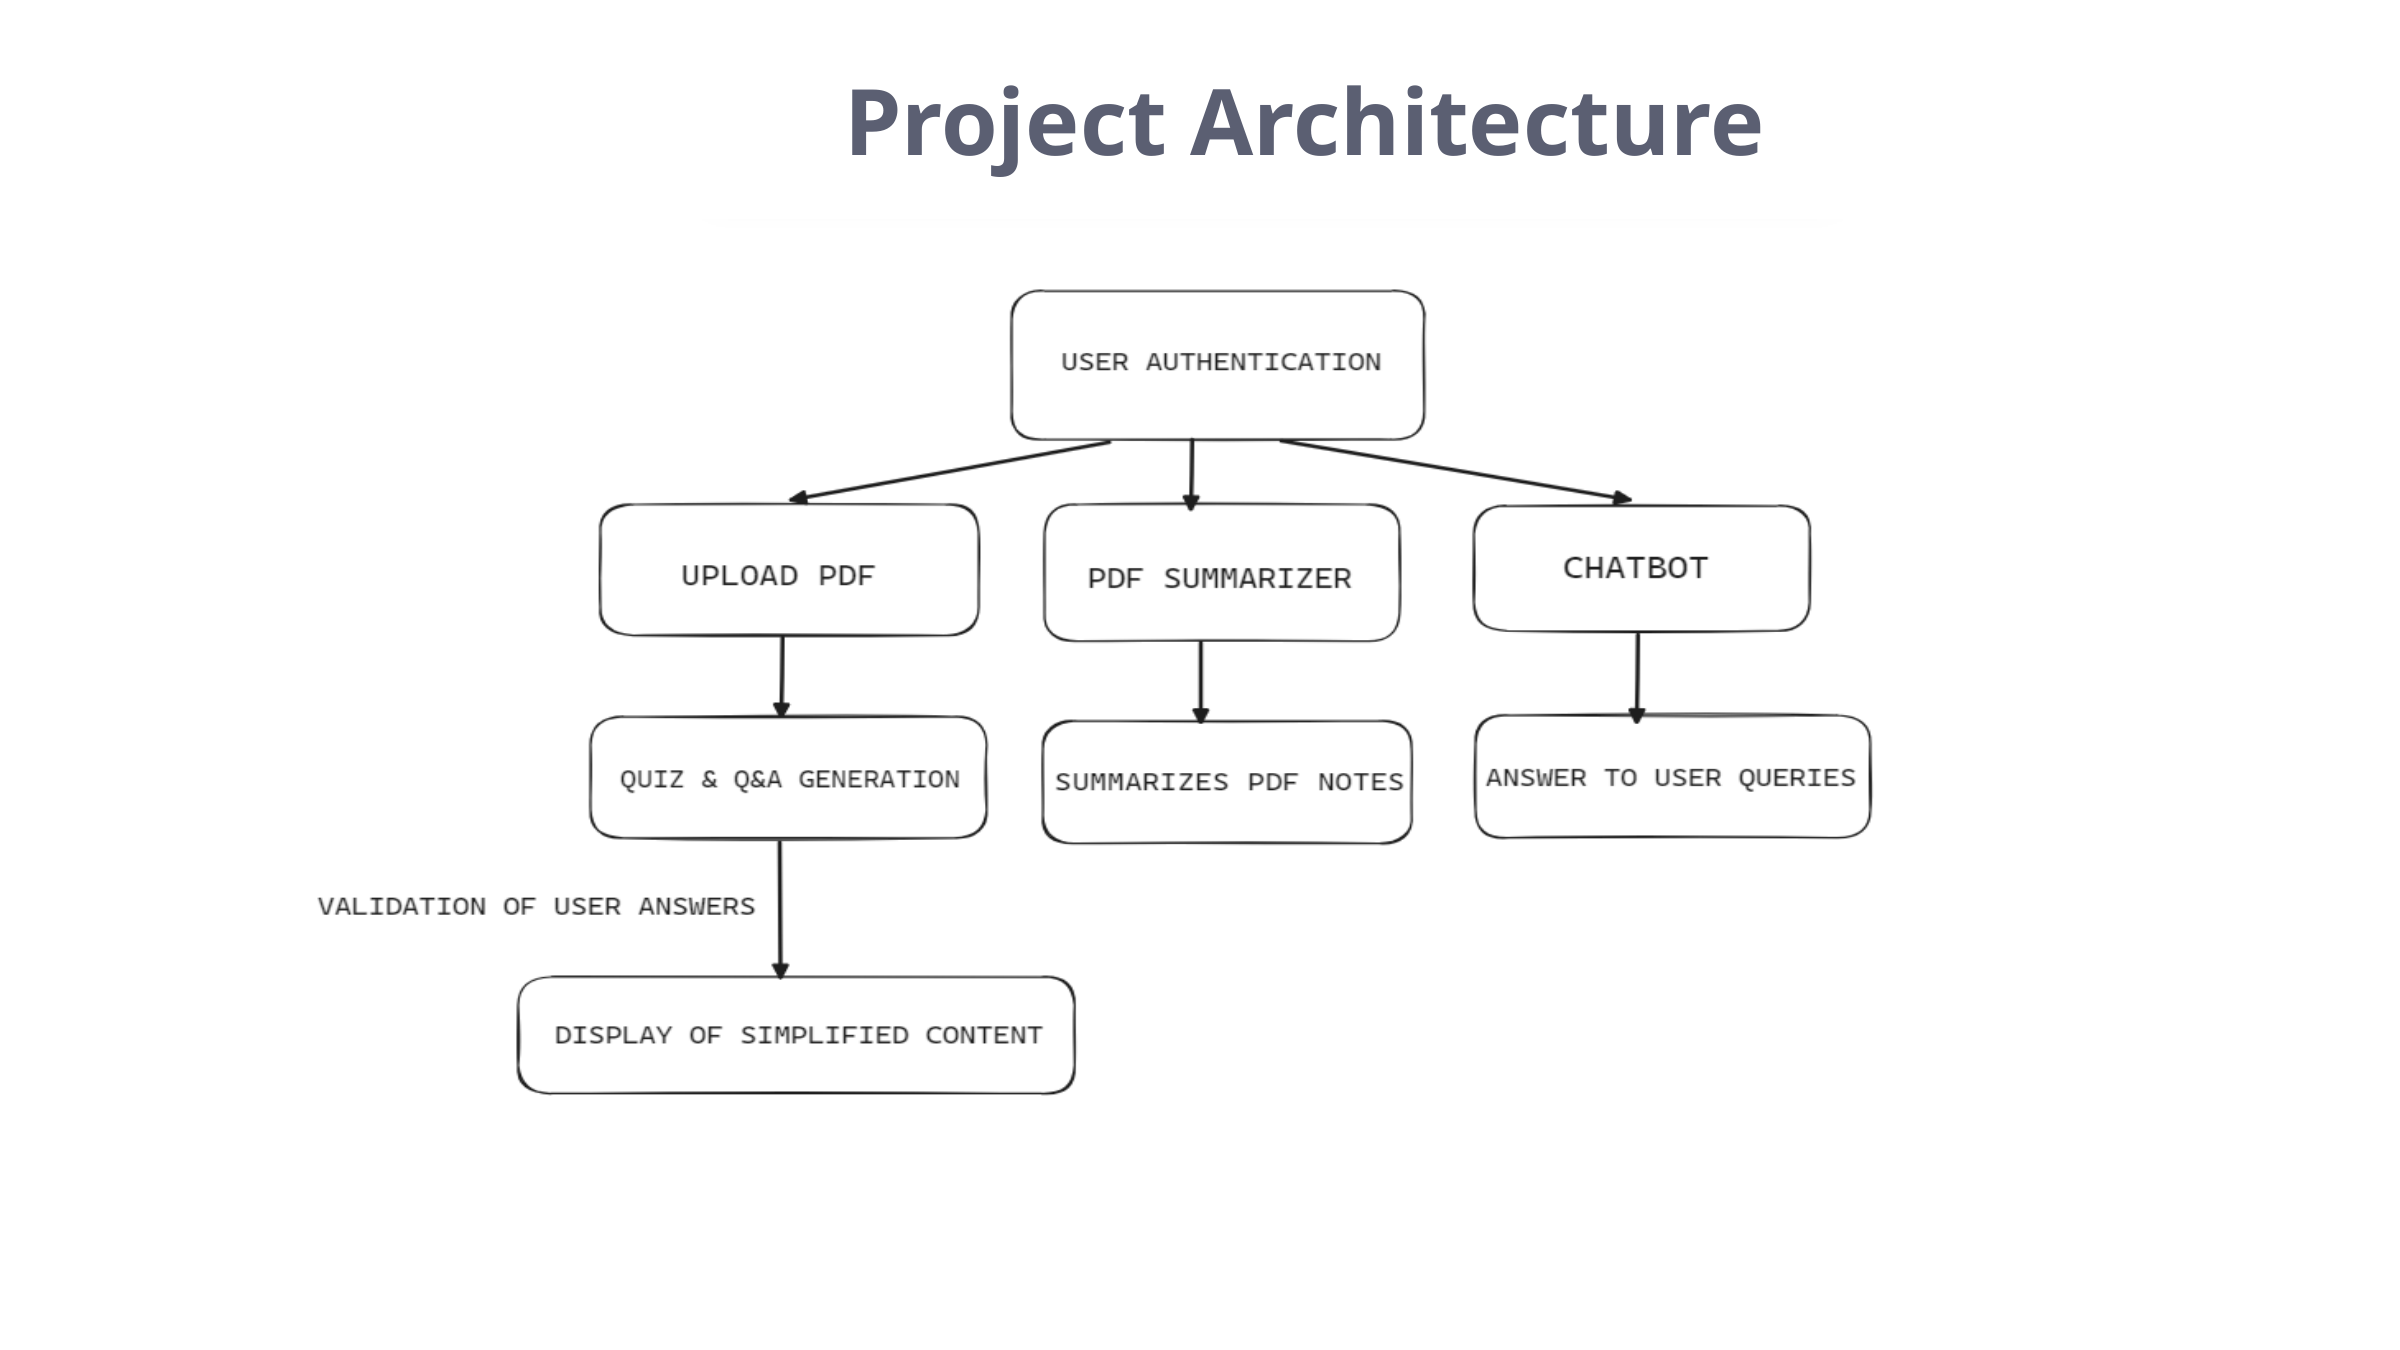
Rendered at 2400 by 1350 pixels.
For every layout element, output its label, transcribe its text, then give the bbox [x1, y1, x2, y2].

picture [173, 219, 2175, 1219]
text_box Project Architecture [425, 77, 1607, 167]
